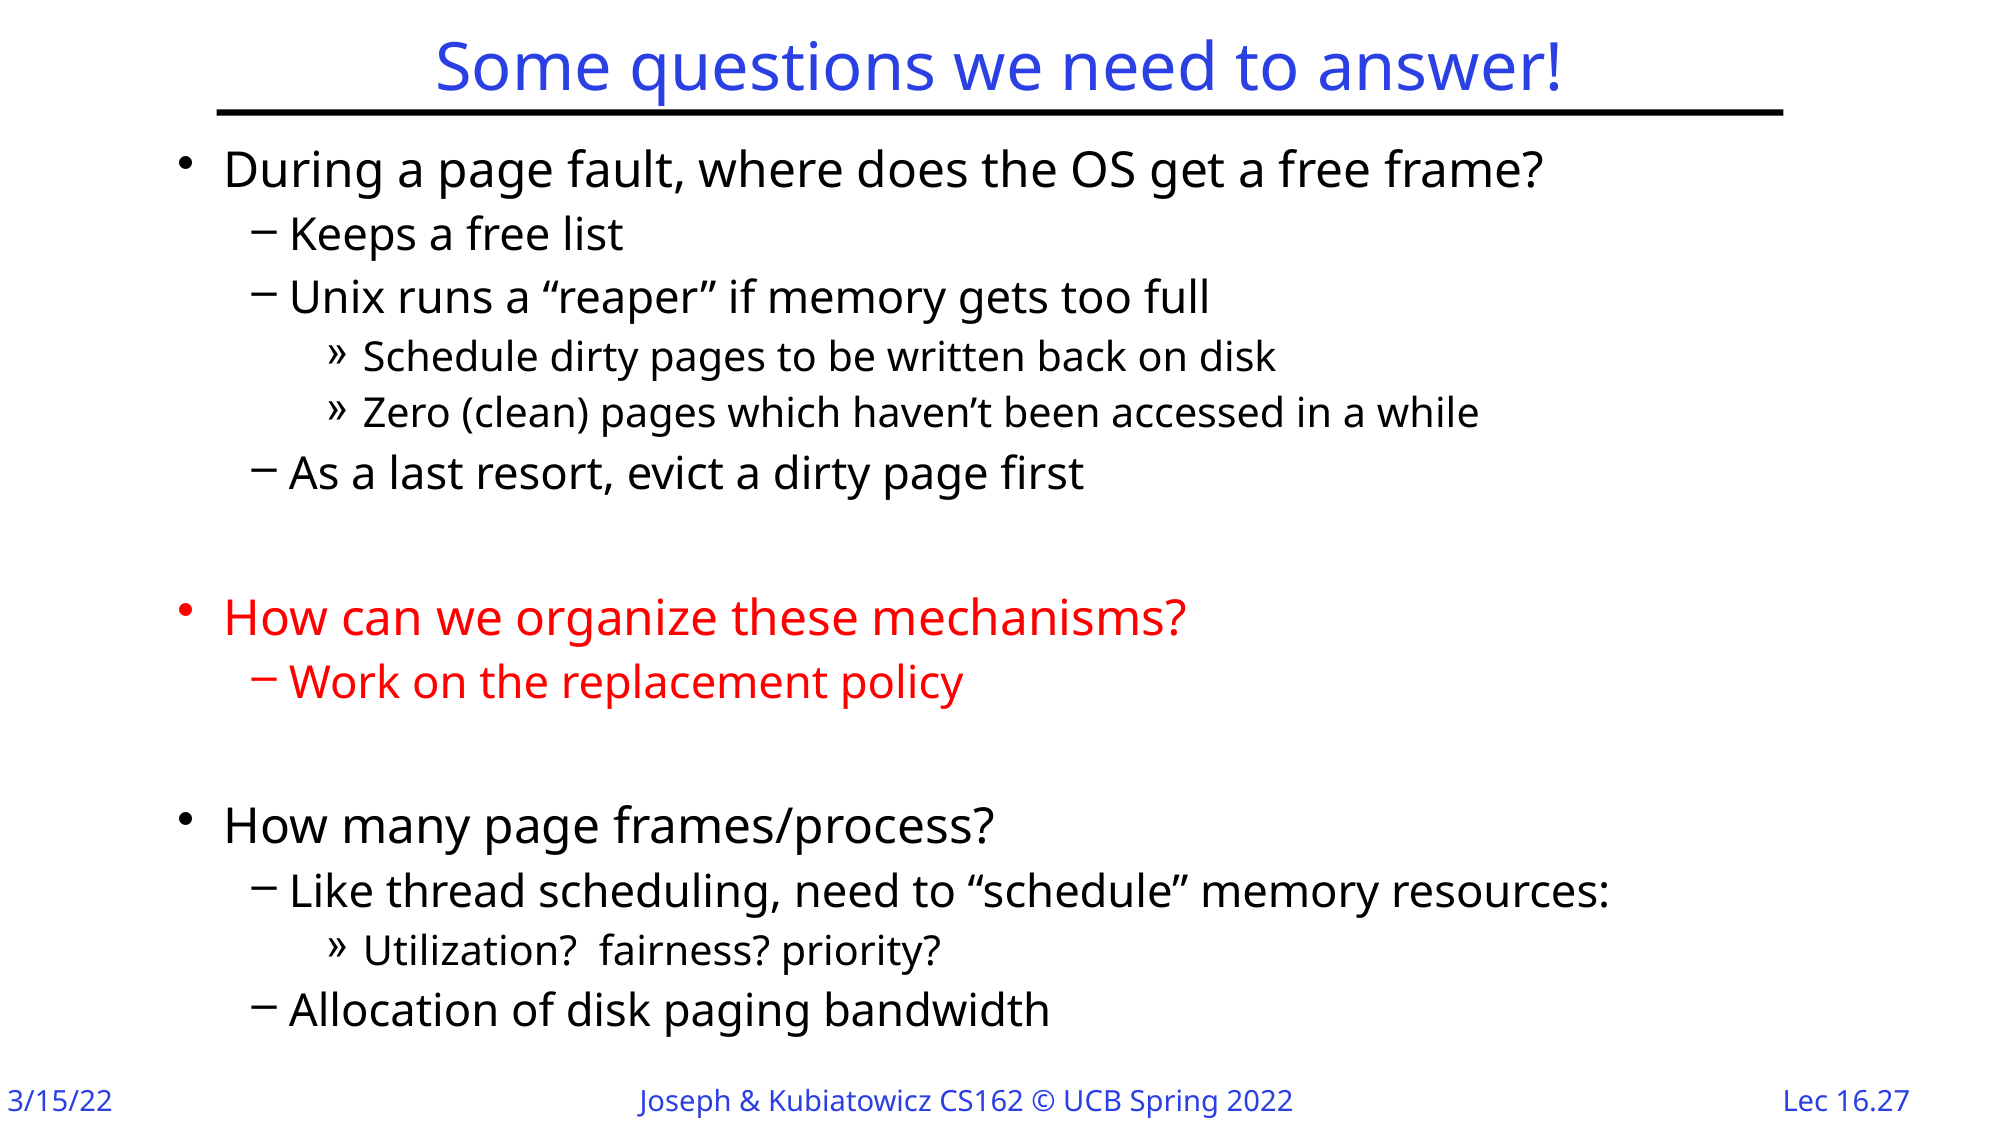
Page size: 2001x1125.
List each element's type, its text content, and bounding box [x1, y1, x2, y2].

list During a page fault, where does the OS get a free frame? Keeps a free list Unix runs a “reaper” if memory gets too full Schedule dirty pages to be written back on disk Zero (clean) pages which haven’t been accessed in a while As a last resort, evict a dirty page first How can we organize these mechanisms? Work on the replacement policy How many page frames/process? Like thread scheduling, need to “schedule” memory resources: Utilization? fairness? priority? Allocation of disk paging bandwidth [162, 137, 1838, 1050]
title Some questions we need to answer! [216, 24, 1784, 113]
